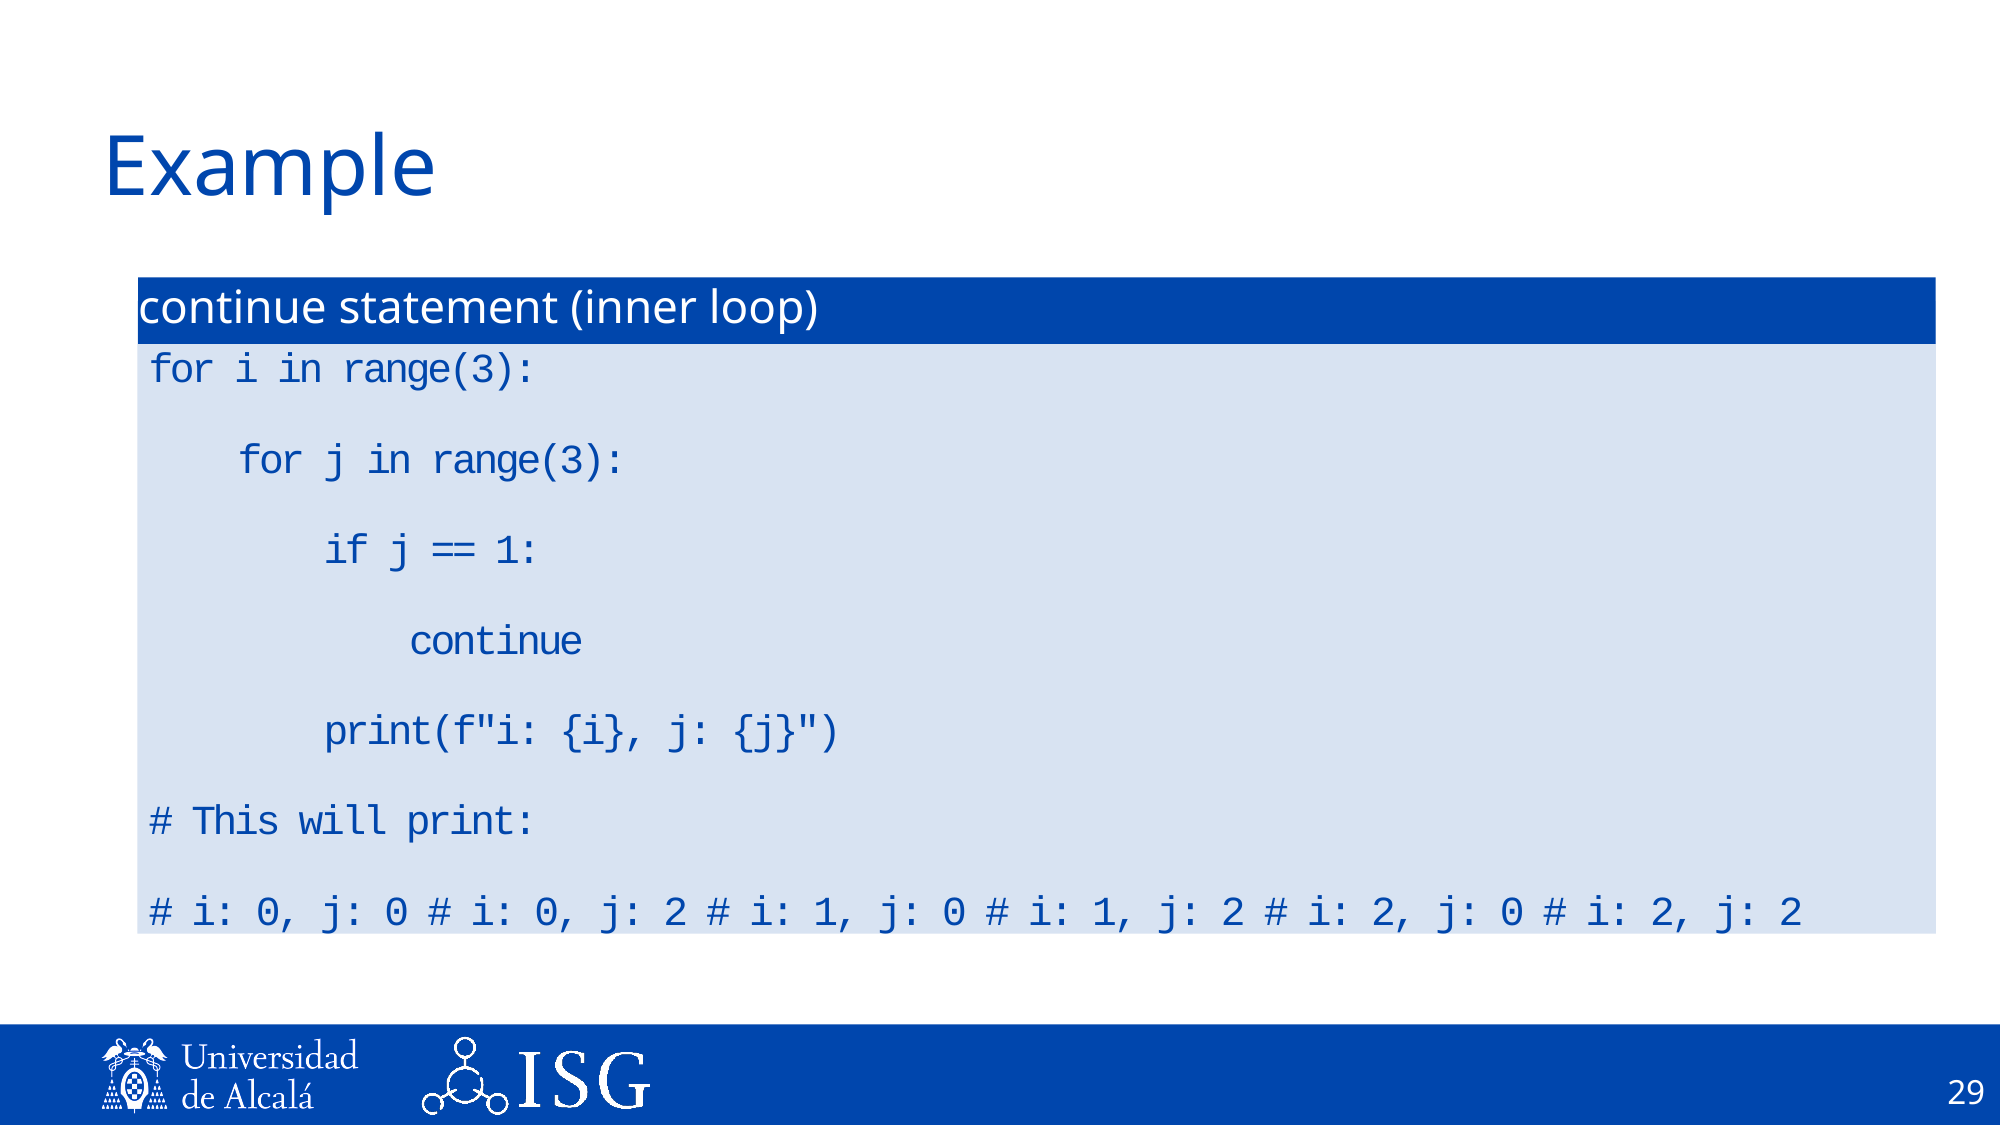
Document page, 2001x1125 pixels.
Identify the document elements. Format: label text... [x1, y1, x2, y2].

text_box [137, 277, 1936, 948]
title Example [87, 59, 1863, 278]
picture [87, 1026, 373, 1125]
picture [420, 1035, 651, 1116]
